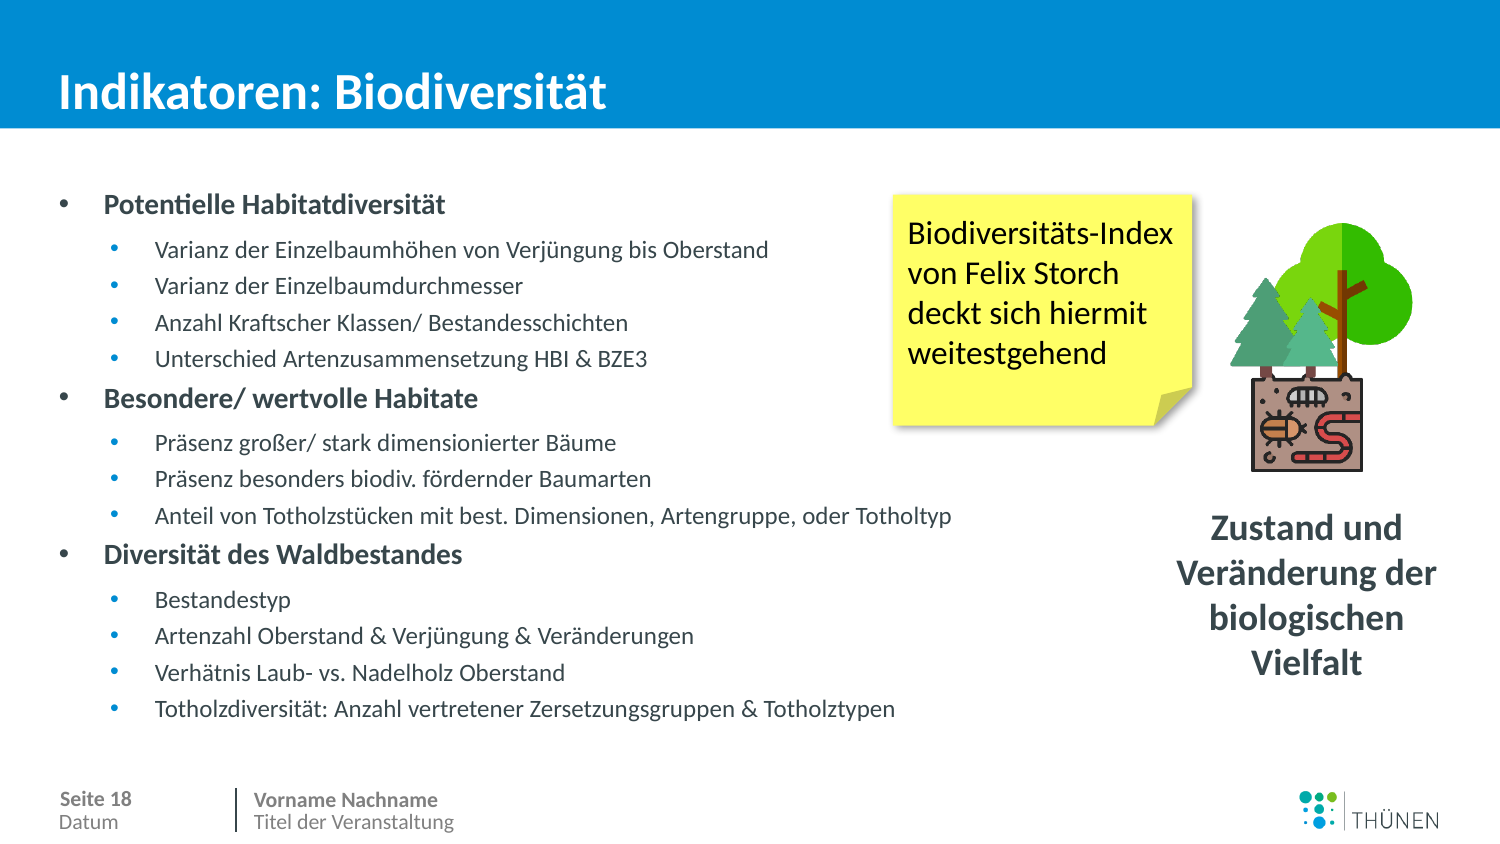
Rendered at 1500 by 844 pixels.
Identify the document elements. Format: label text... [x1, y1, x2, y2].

title Indikatoren: Biodiversität [59, 0, 1441, 120]
picture [1227, 223, 1422, 473]
picture [1284, 776, 1453, 844]
list Potentielle Habitatdiversität Varianz der Einzelbaumhöhen von Verjüngung bis Oberstand Varianz der Einzelbaumdurchmesser Anzahl Kraftscher Klassen/ Bestandesschichten Unterschied Artenzusammensetzung HBI & BZE3 Besondere/ wertvolle Habitate Präsenz großer/ stark dimensionierter Bäume Präsenz besonders biodiv. fördernder Baumarten Anteil von Totholzstücken mit best. Dimensionen, Artengruppe, oder Totholtyp Diversität des Waldbestandes Bestandestyp Artenzahl Oberstand & Verjüngung & Veränderungen Verhätnis Laub- vs. Nadelholz Oberstand Totholzdiversität: Anzahl vertretener Zersetzungsgruppen & Totholztypen [59, 185, 1141, 724]
text_box Biodiversitäts-Index von Felix Storch deckt sich hiermit weitestgehend [890, 192, 1195, 428]
text_box Zustand und Veränderung der biologischen Vielfalt [1160, 502, 1454, 686]
